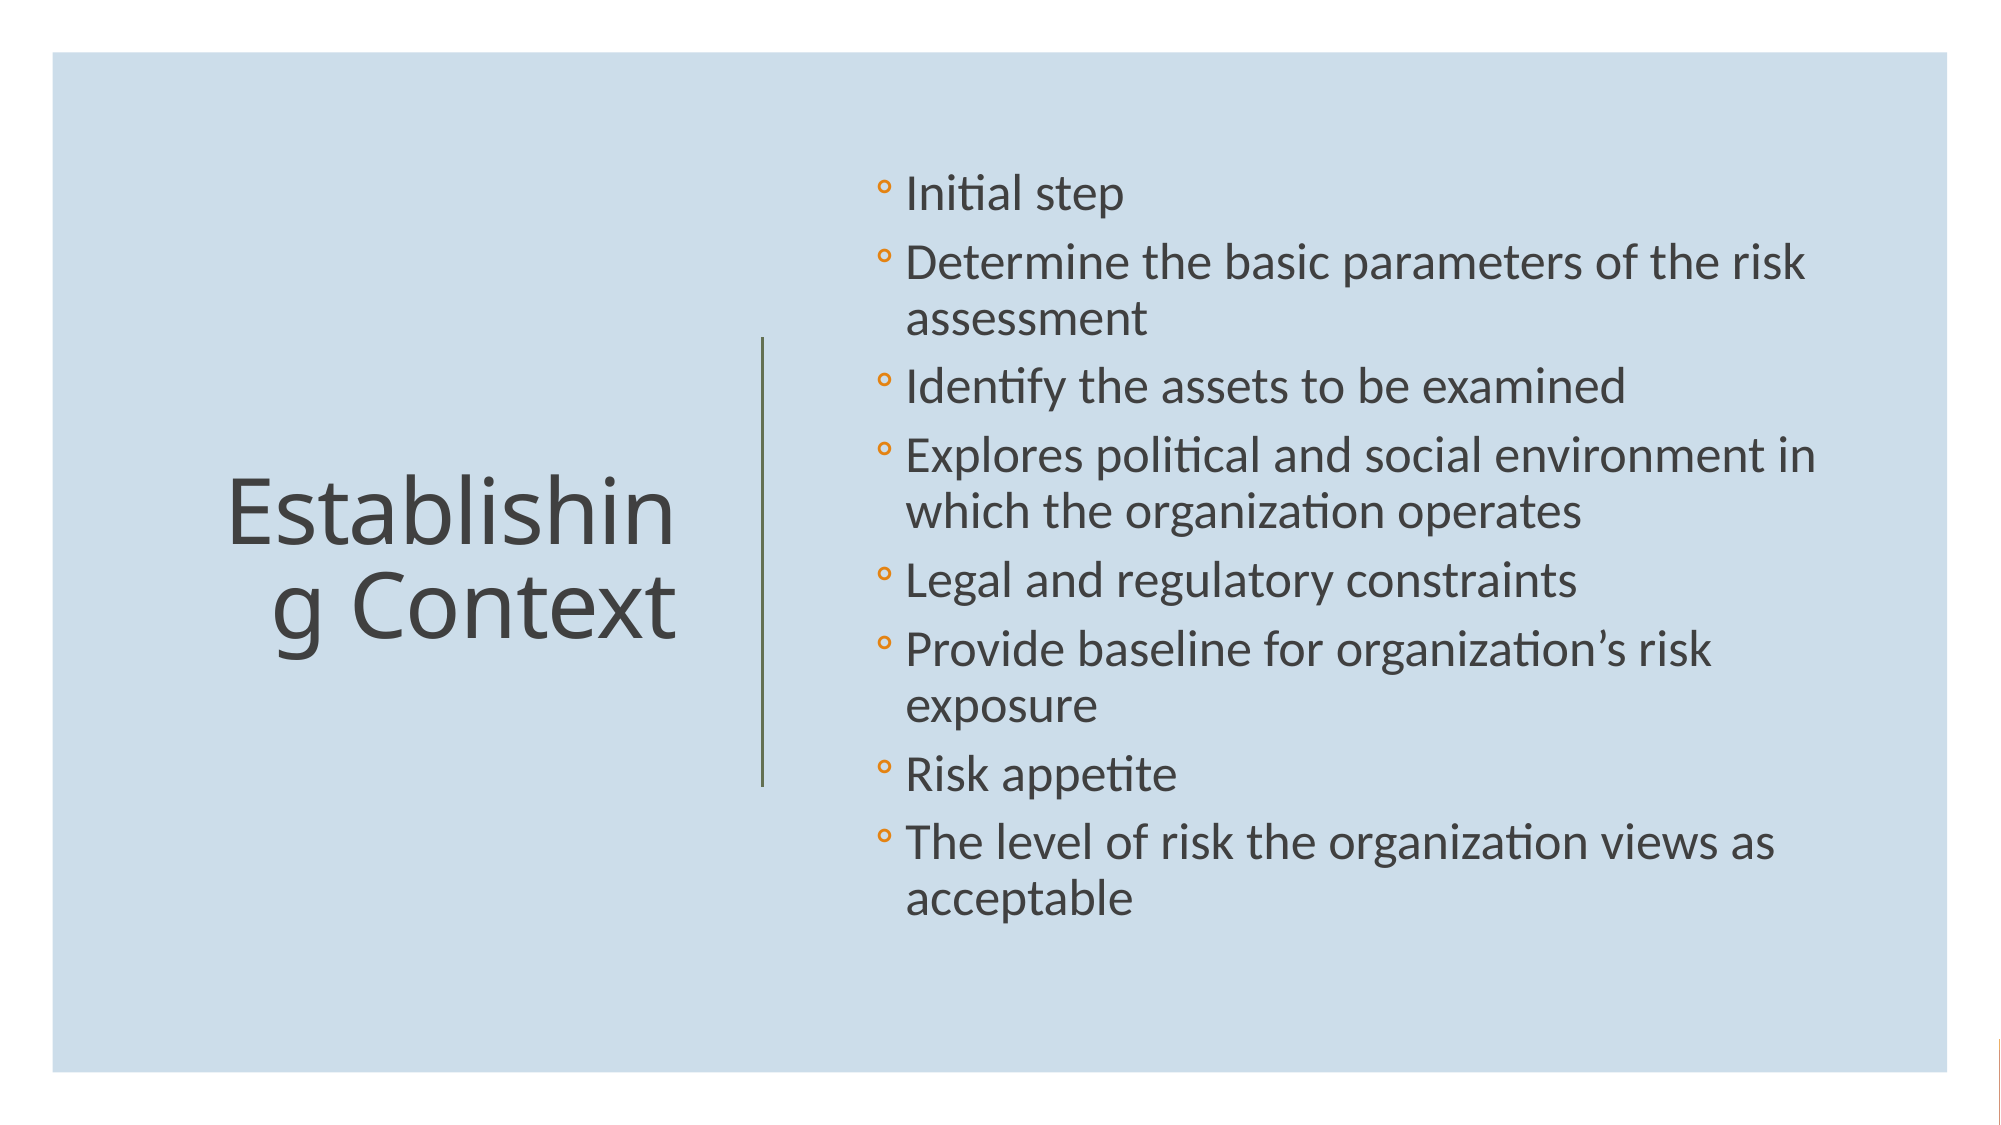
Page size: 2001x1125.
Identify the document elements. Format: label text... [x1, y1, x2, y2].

text_box [51, 51, 1948, 1074]
title Establishing Context [158, 158, 693, 969]
text_box [0, 0, 2000, 1125]
list Initial step Determine the basic parameters of the risk assessment Identify the assets to be examined Explores political and social environment in which the organization operates Legal and regulatory constraints Provide baseline for organization’s risk exposure Risk appetite The level of risk the organization views as acceptable [842, 158, 1849, 969]
